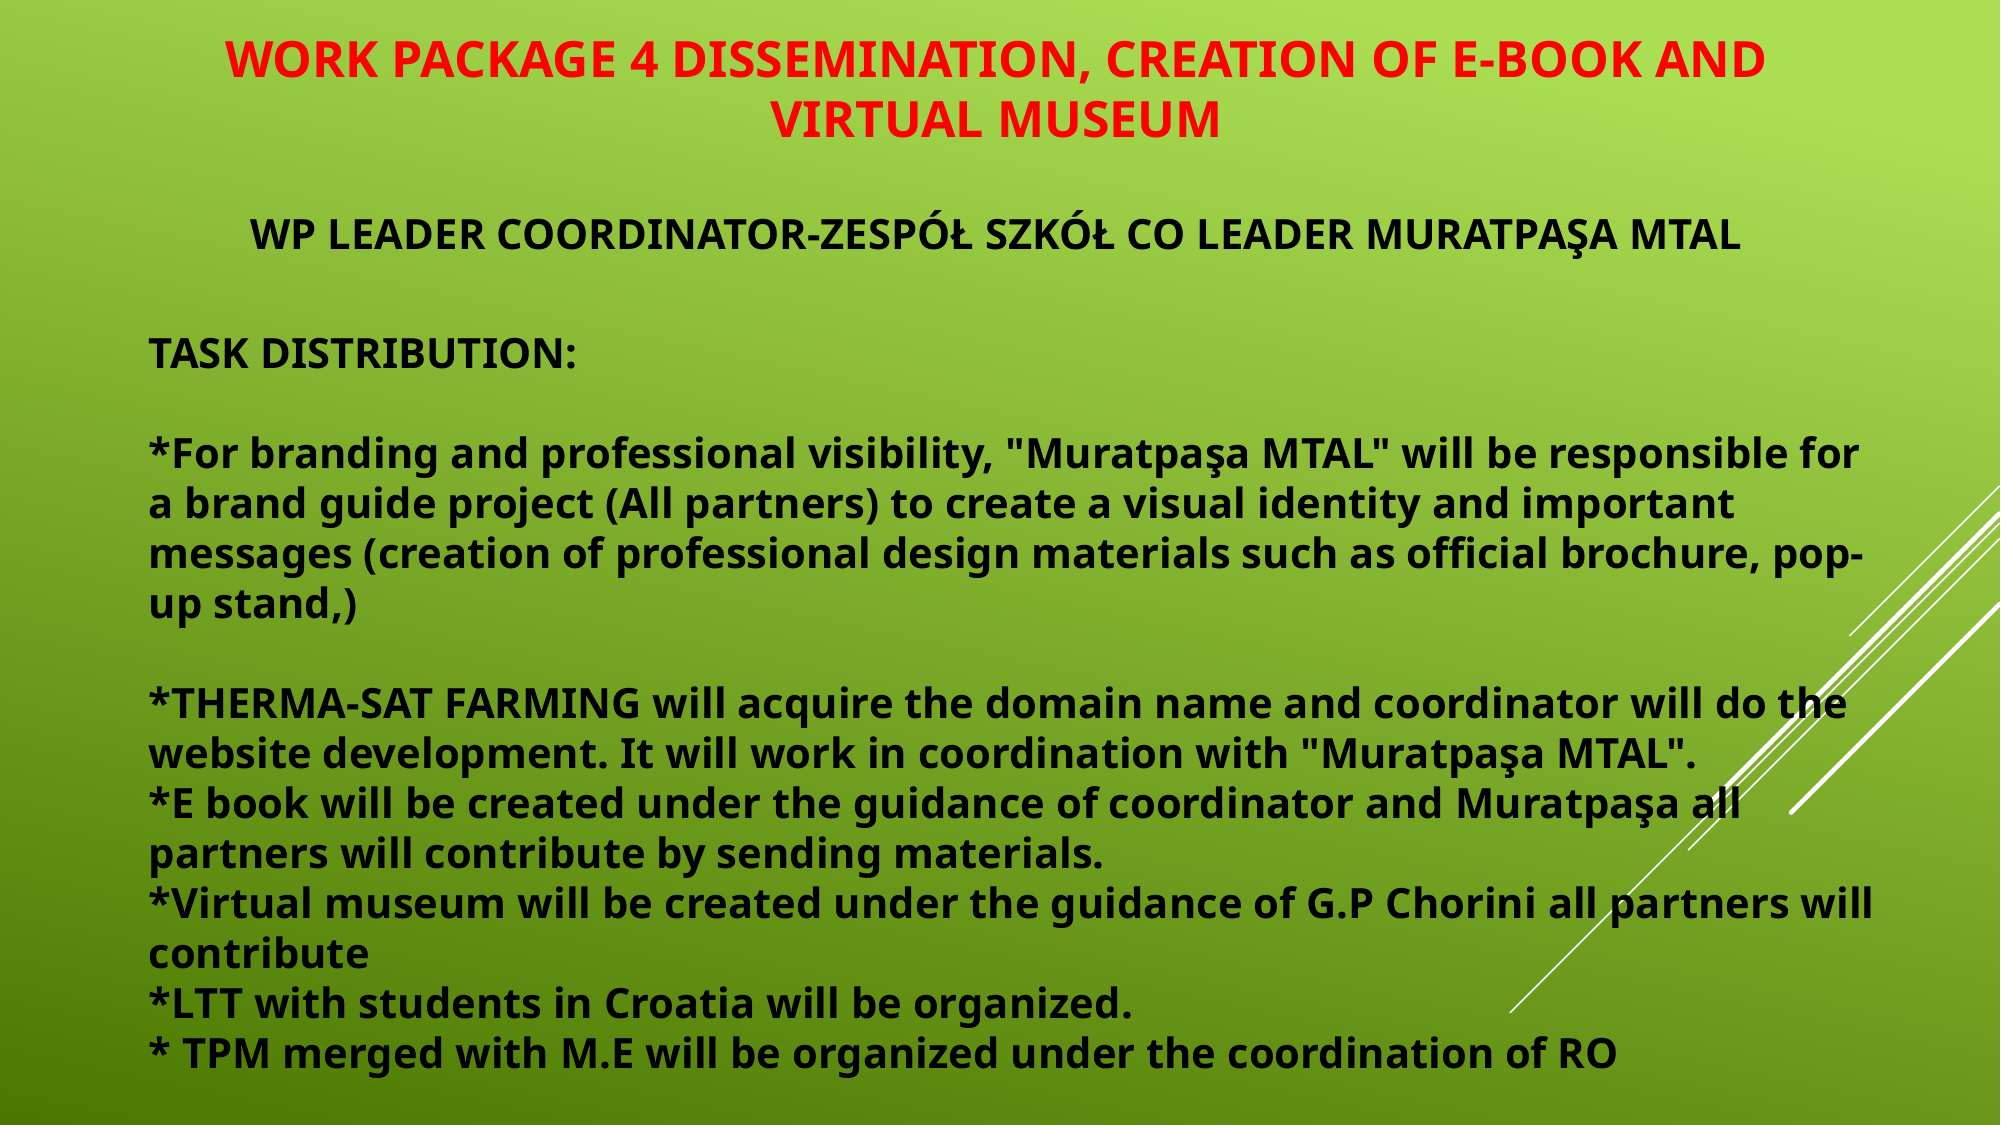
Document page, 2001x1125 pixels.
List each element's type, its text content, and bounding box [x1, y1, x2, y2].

text_box TASK DISTRIBUTION: *For branding and professional visibility, "Muratpaşa MTAL" will be responsible for a brand guide project (All partners) to create a visual identity and important messages (creation of professional design materials such as official brochure, pop-up stand,) *THERMA-SAT FARMING will acquire the domain name and coordinator will do the website development. It will work in coordination with "Muratpaşa MTAL". *E book will be created under the guidance of coordinator and Muratpaşa all partners will contribute by sending materials. *Virtual museum will be created under the guidance of G.P Chorini all partners will contribute *LTT with students in Croatia will be organized. * TPM merged with M.E will be organized under the coordination of RO [133, 319, 1900, 1125]
title WORK PACKAGE 4 Dissemination, Creation of e-book and Virtual Museum WP LEADER Coordınator-Zespół Szkół CO LEADER MURATPAŞA MTAL [185, 66, 1808, 279]
